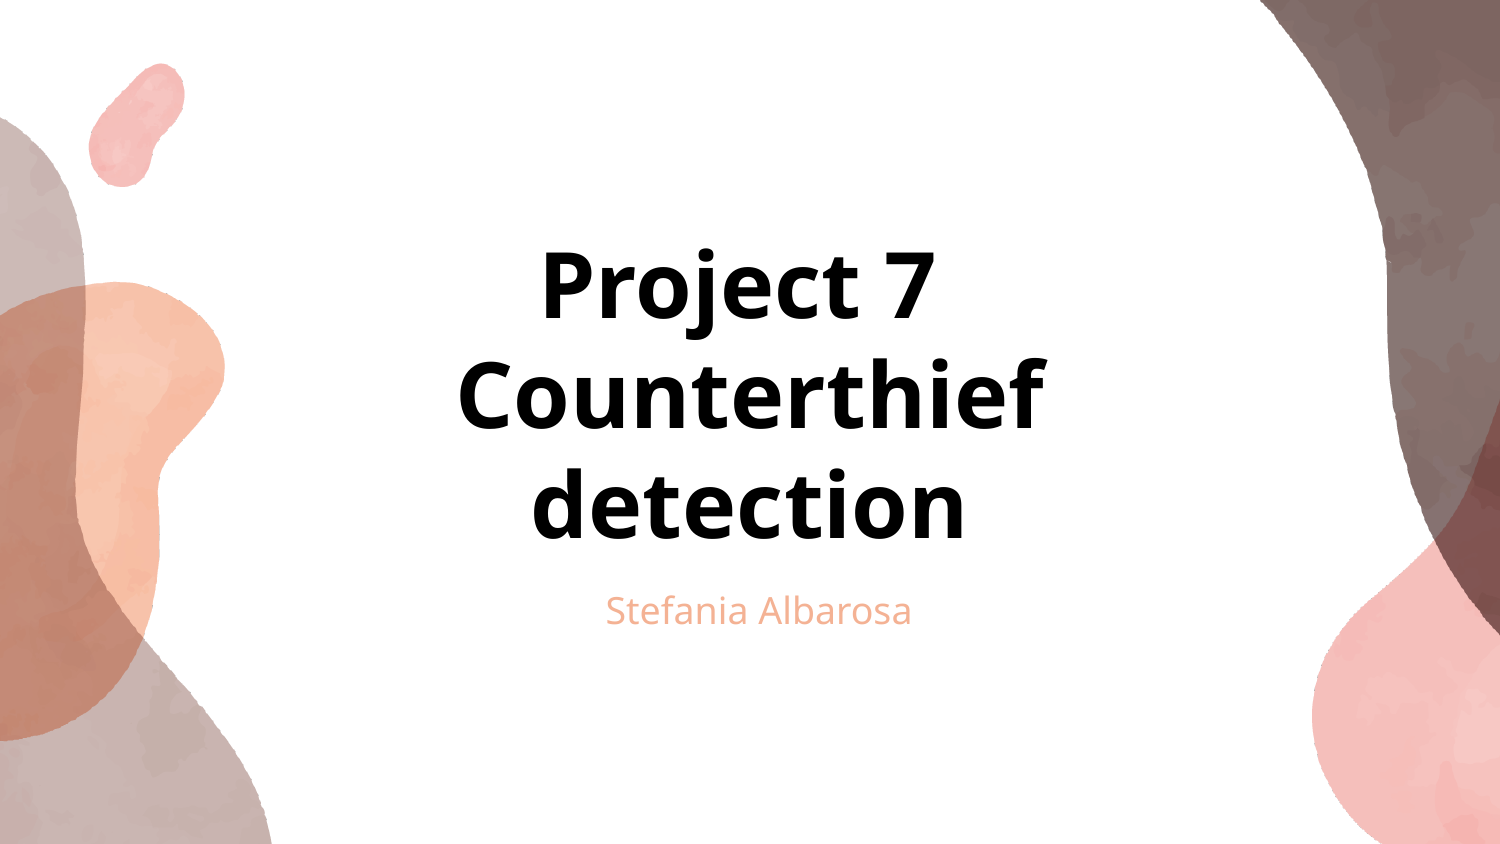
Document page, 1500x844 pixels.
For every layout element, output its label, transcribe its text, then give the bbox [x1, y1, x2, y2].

subtitle Stefania Albarosa [428, 571, 1072, 651]
title Project 7 Counterthief detection [229, 192, 1271, 572]
picture [409, 0, 1500, 844]
picture [0, 0, 373, 844]
